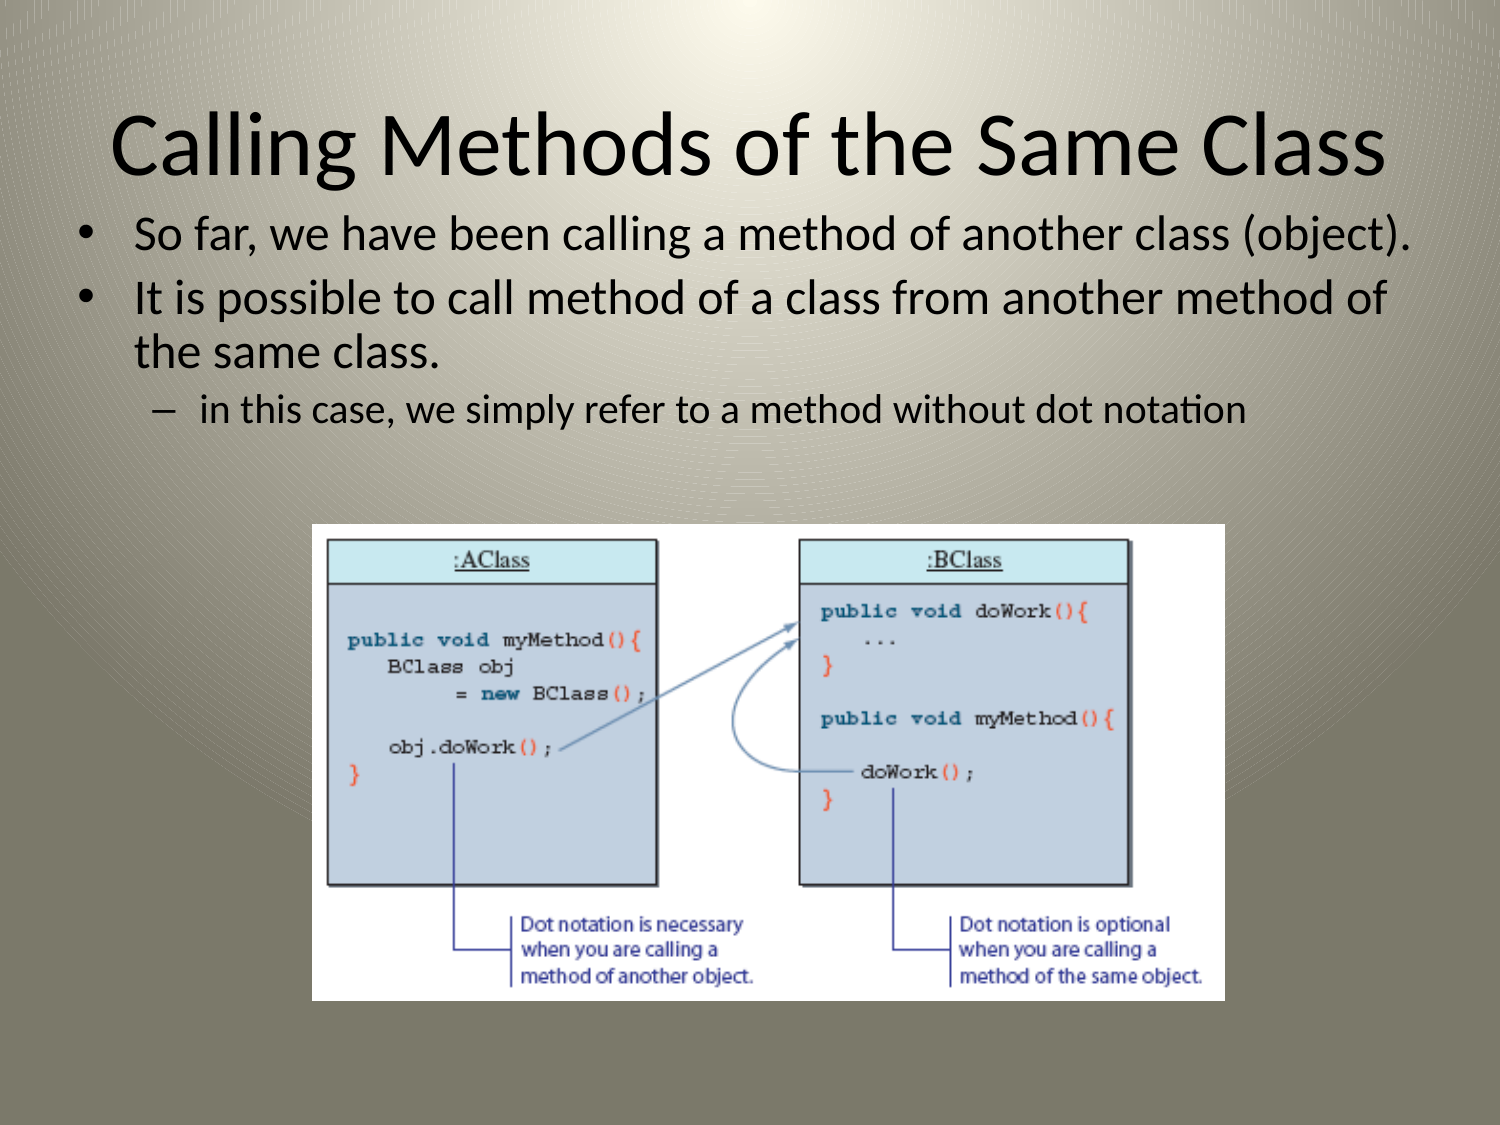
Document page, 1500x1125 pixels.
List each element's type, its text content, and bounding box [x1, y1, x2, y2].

list So far, we have been calling a method of another class (object). It is possible to call method of a class from another method of the same class. in this case, we simply refer to a method without dot notation [62, 200, 1463, 525]
picture [312, 524, 1226, 1001]
title Calling Methods of the Same Class [75, 45, 1425, 200]
